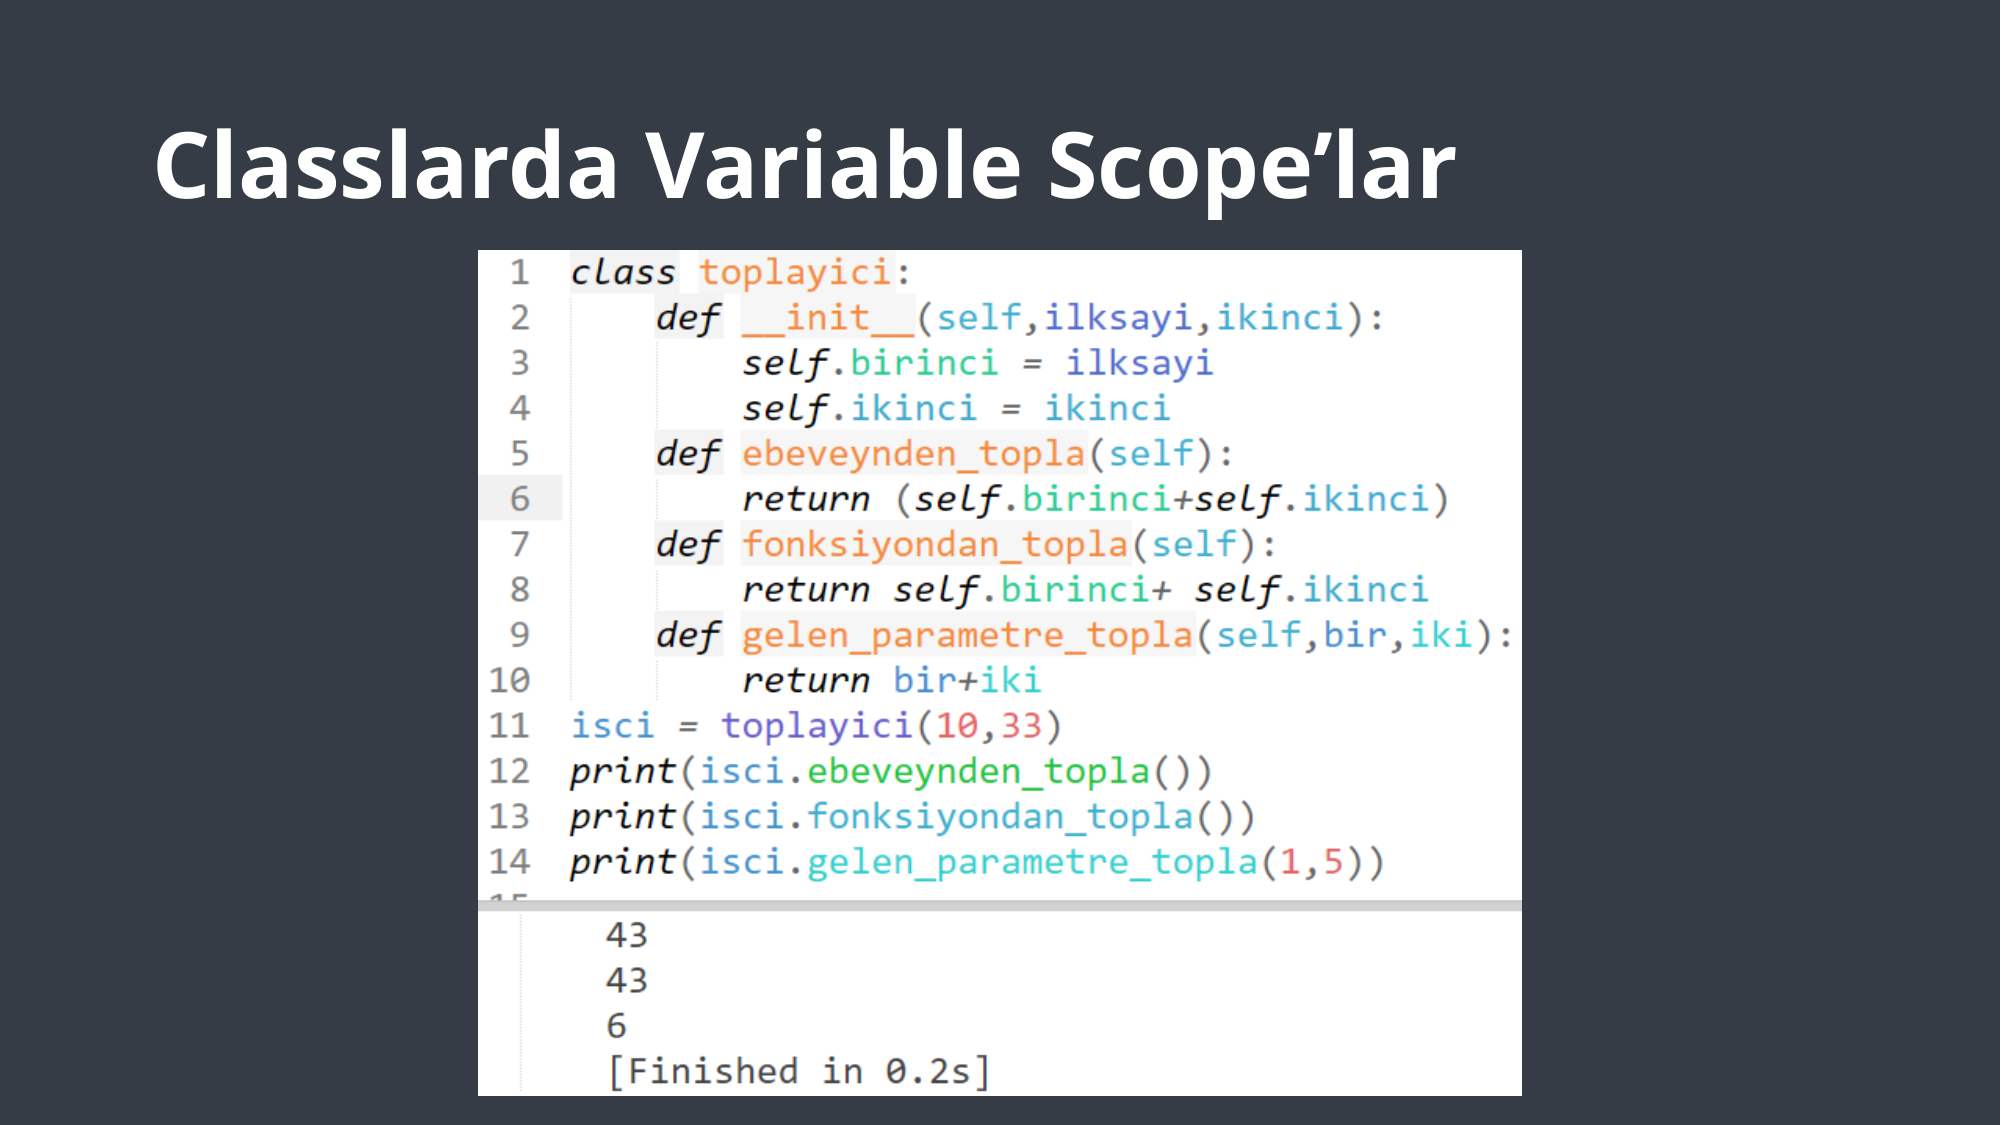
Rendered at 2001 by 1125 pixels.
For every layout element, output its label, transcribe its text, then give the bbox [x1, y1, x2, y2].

picture [478, 250, 1522, 1096]
title Classlarda Variable Scope’lar [137, 59, 1863, 278]
